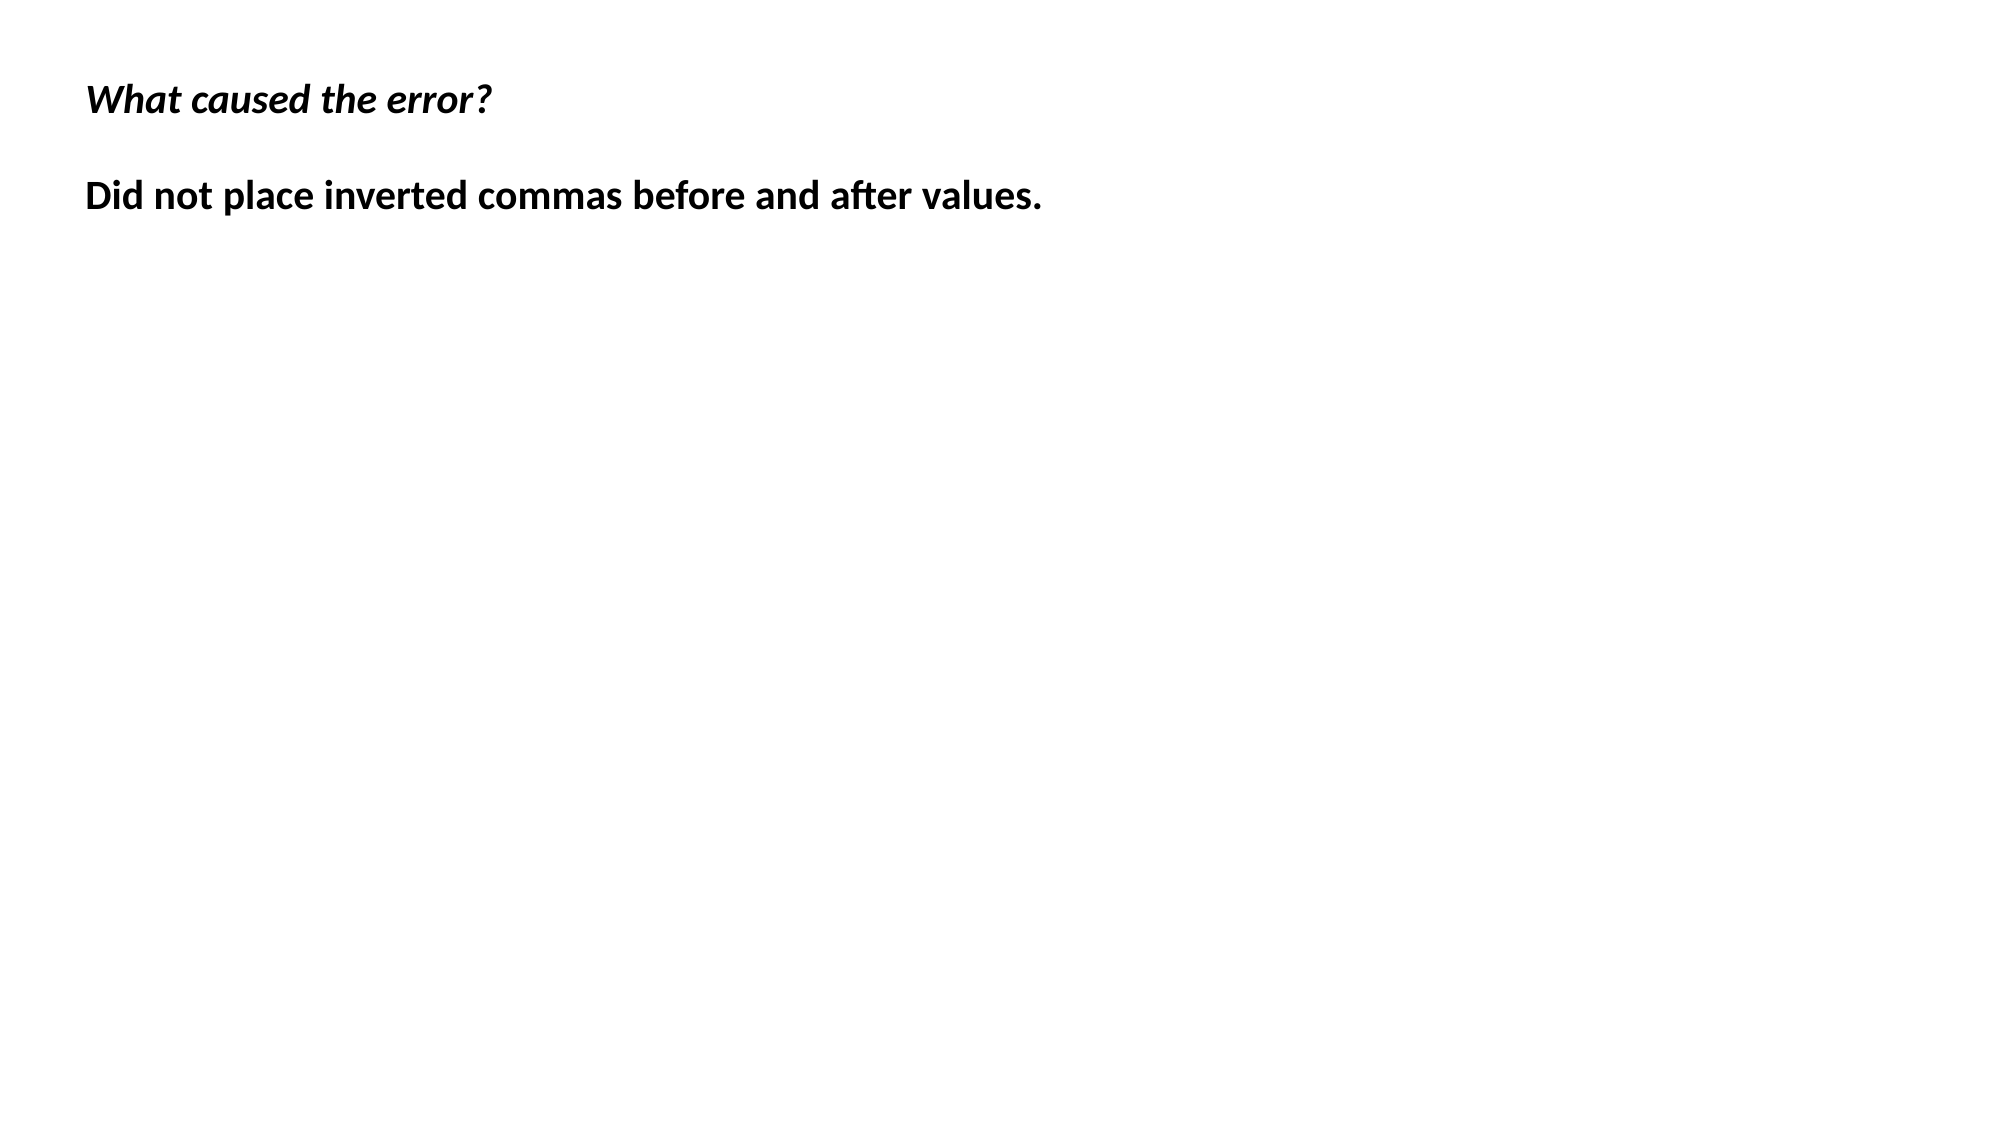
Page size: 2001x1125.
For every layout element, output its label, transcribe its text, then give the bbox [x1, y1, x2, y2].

list What caused the error? Did not place inverted commas before and after values. [70, 38, 1796, 1039]
